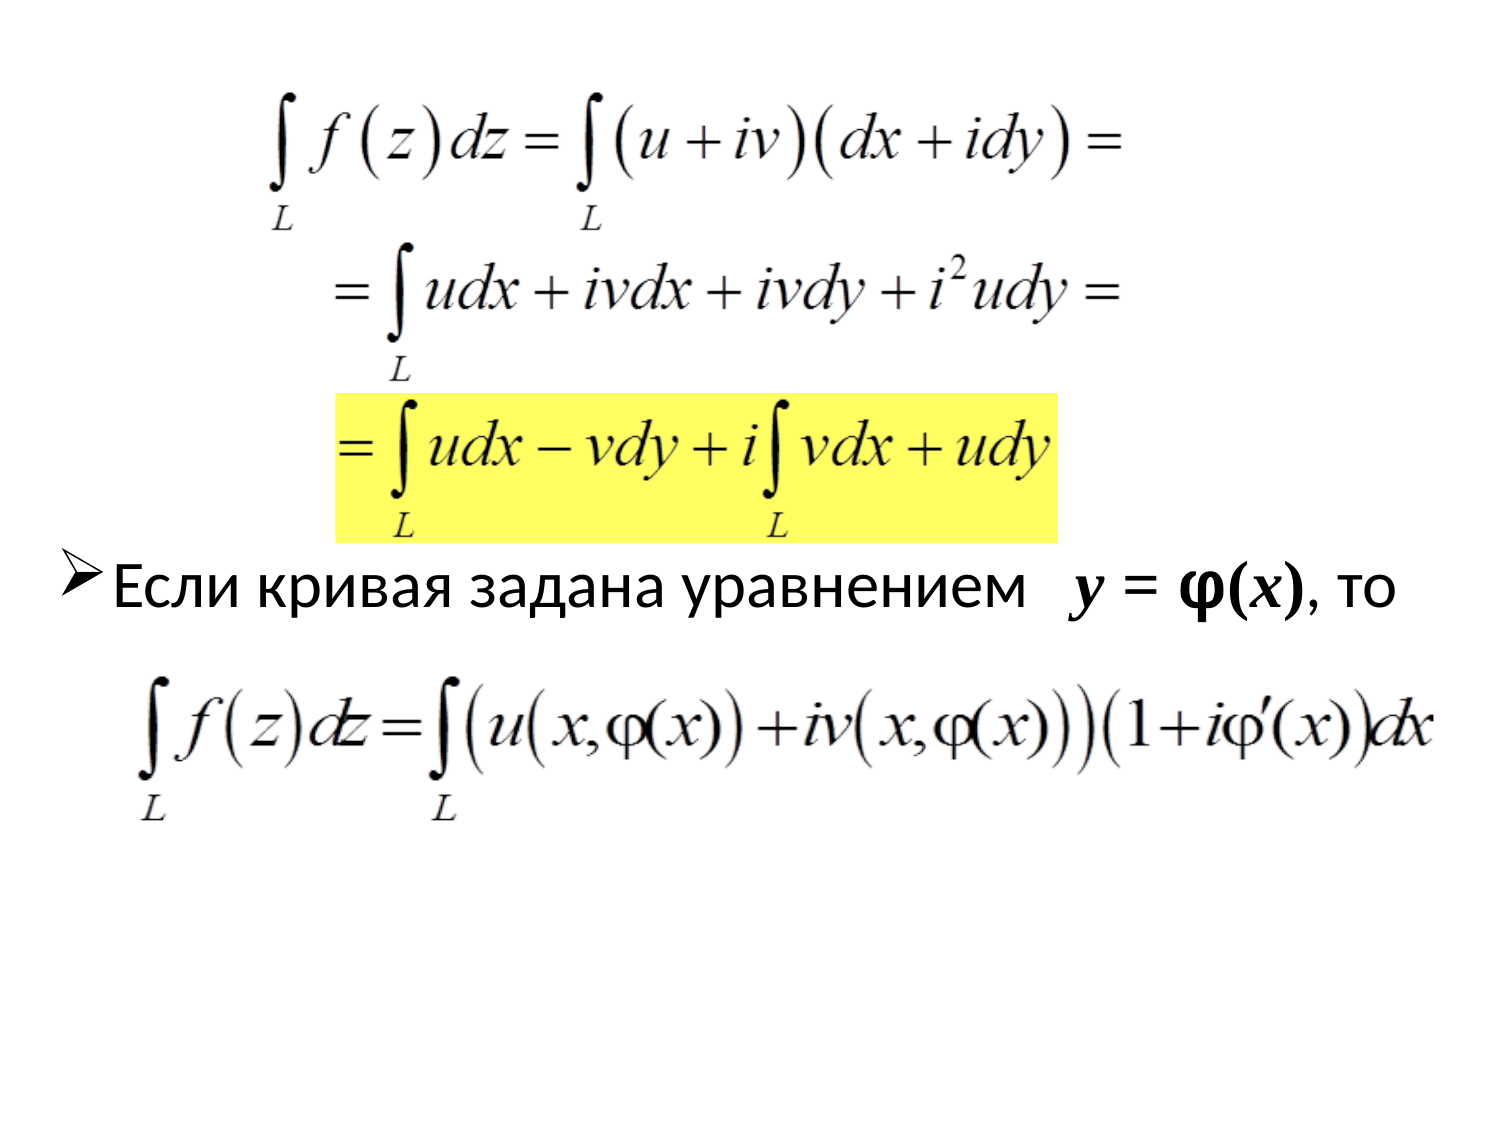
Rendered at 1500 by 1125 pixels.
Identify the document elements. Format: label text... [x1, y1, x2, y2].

list Если кривая задана уравнением y = φ(x), то [41, 66, 1425, 1005]
picture [265, 86, 1129, 388]
picture [335, 392, 1059, 544]
picture [135, 668, 1436, 826]
